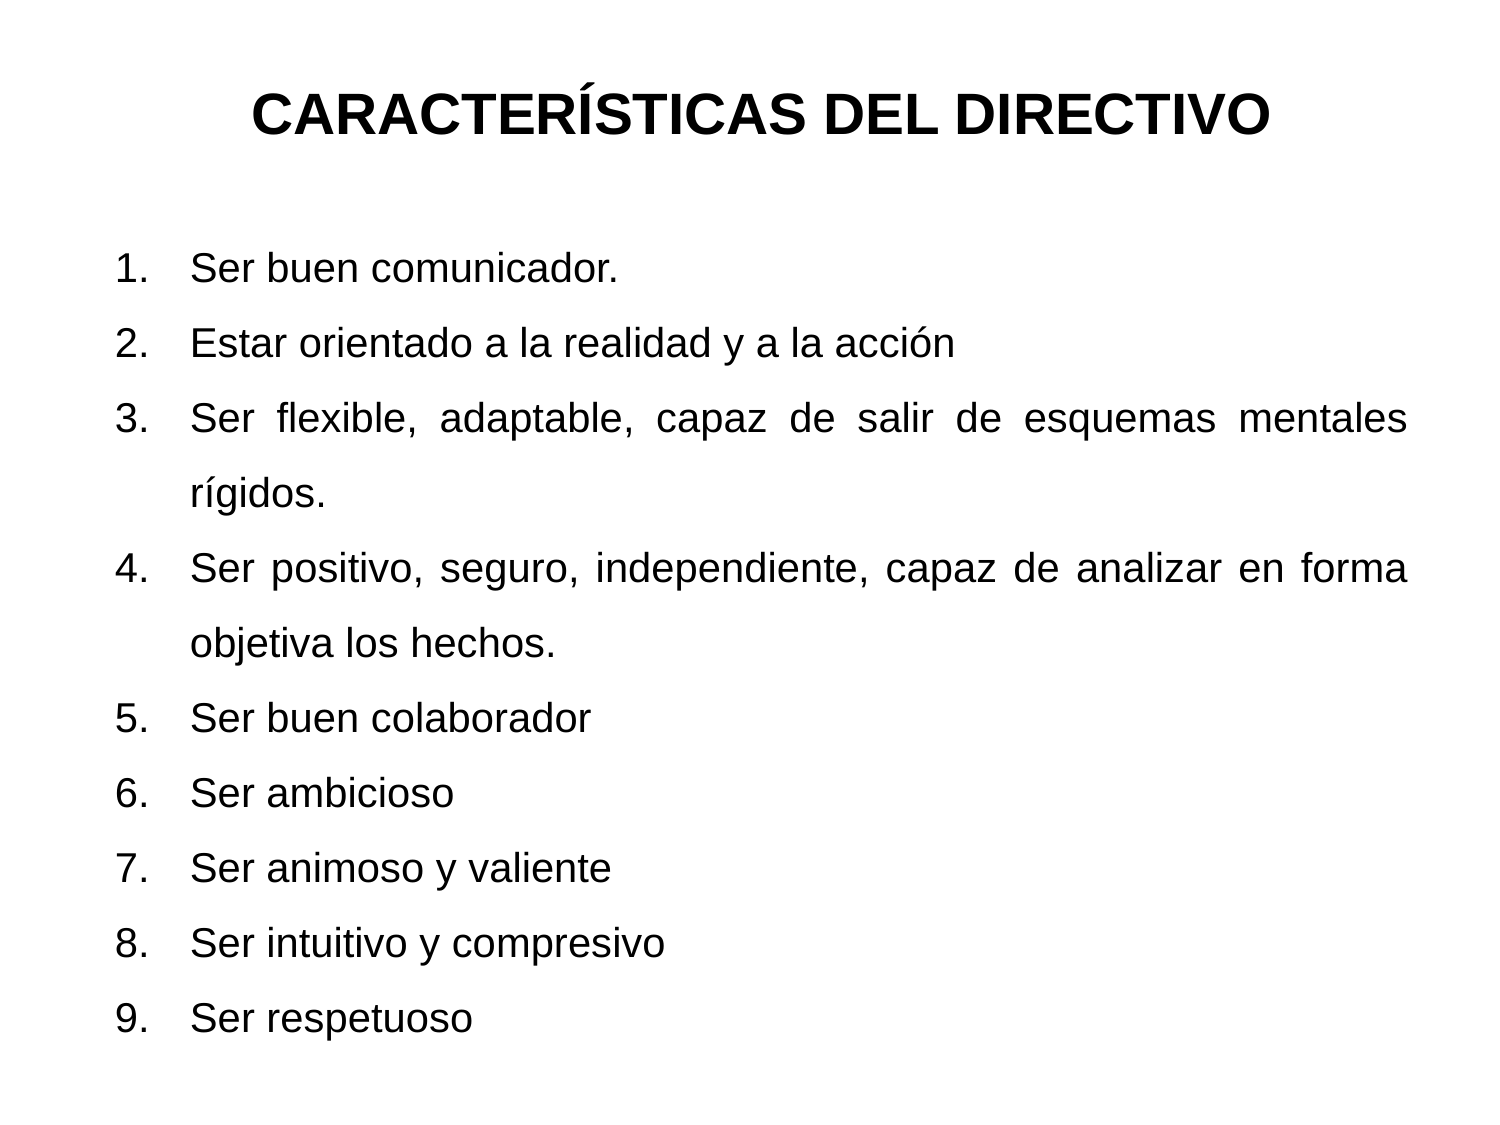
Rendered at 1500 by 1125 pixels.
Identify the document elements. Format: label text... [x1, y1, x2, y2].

text_box CARACTERÍSTICAS DEL DIRECTIVO Ser buen comunicador. Estar orientado a la realidad y a la acción Ser flexible, adaptable, capaz de salir de esquemas mentales rígidos. Ser positivo, seguro, independiente, capaz de analizar en forma objetiva los hechos. Ser buen colaborador Ser ambicioso Ser animoso y valiente Ser intuitivo y compresivo Ser respetuoso [100, 68, 1424, 1049]
